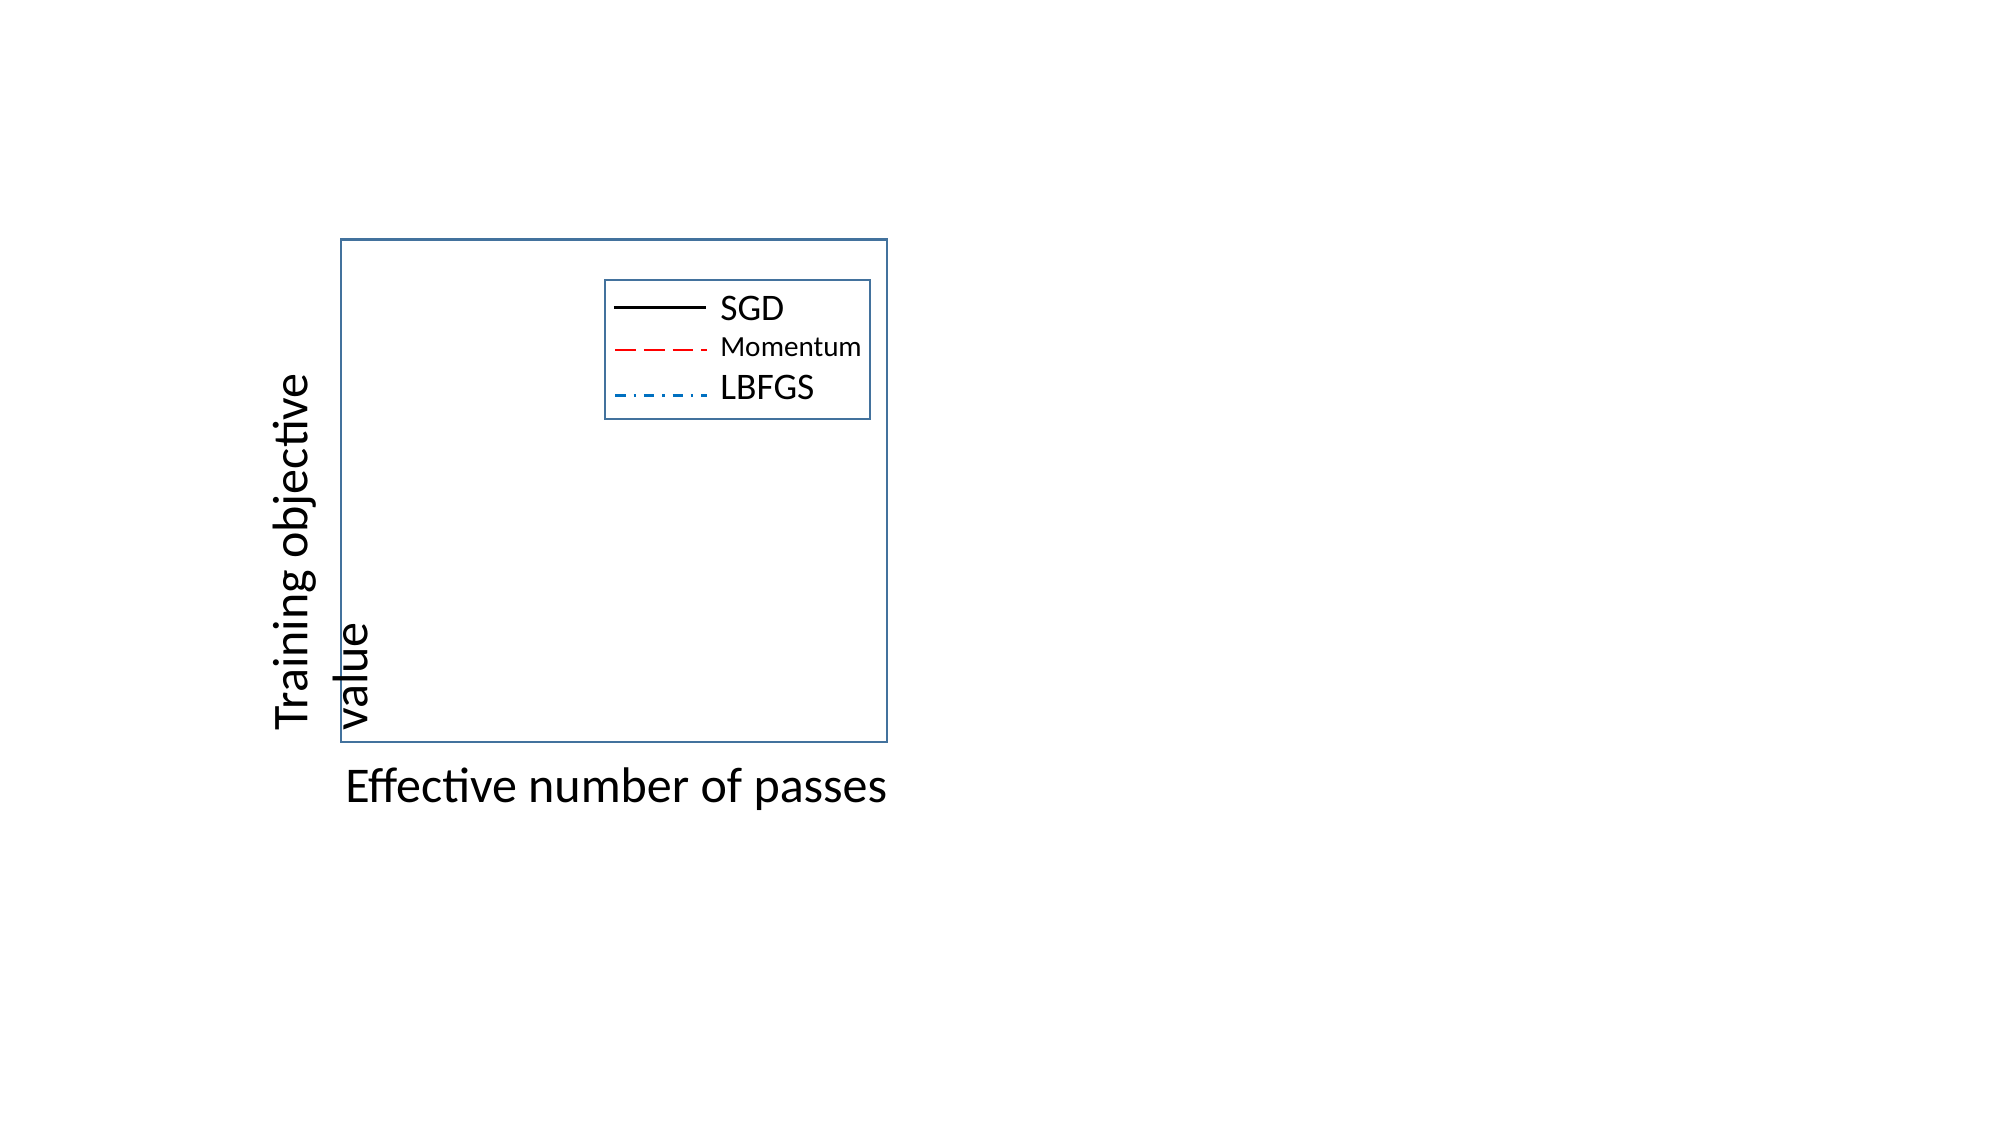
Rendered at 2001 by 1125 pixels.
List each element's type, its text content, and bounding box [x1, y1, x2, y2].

text_box Effective number of passes [330, 745, 944, 820]
text_box Training objective value [249, 239, 341, 746]
text_box [340, 238, 888, 743]
text_box SGD Momentum LBFGS [705, 275, 898, 415]
text_box [604, 279, 871, 420]
